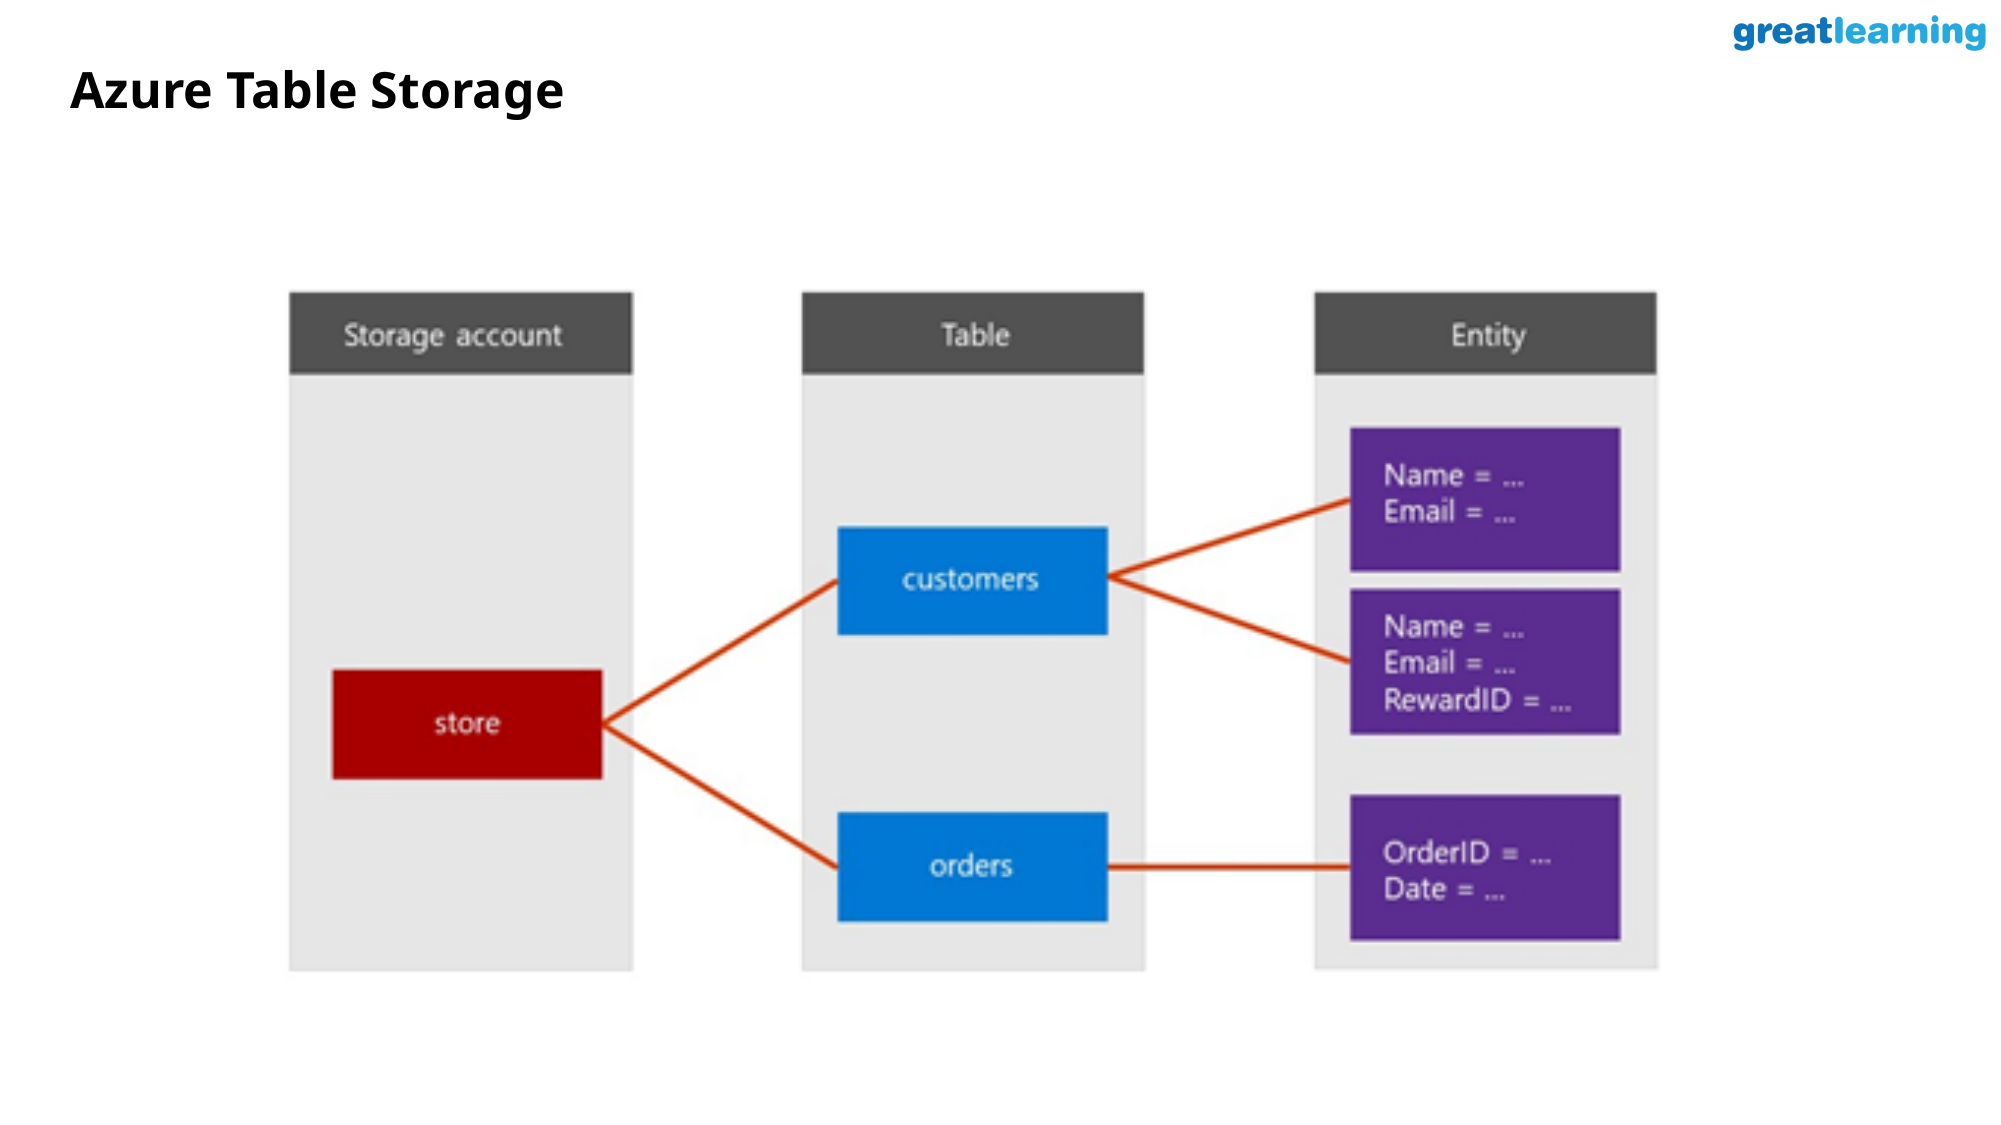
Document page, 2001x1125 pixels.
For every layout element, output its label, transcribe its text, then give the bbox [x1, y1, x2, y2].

picture [1718, 5, 1994, 60]
title Azure Table Storage [55, 42, 1944, 143]
picture [246, 267, 1693, 1002]
